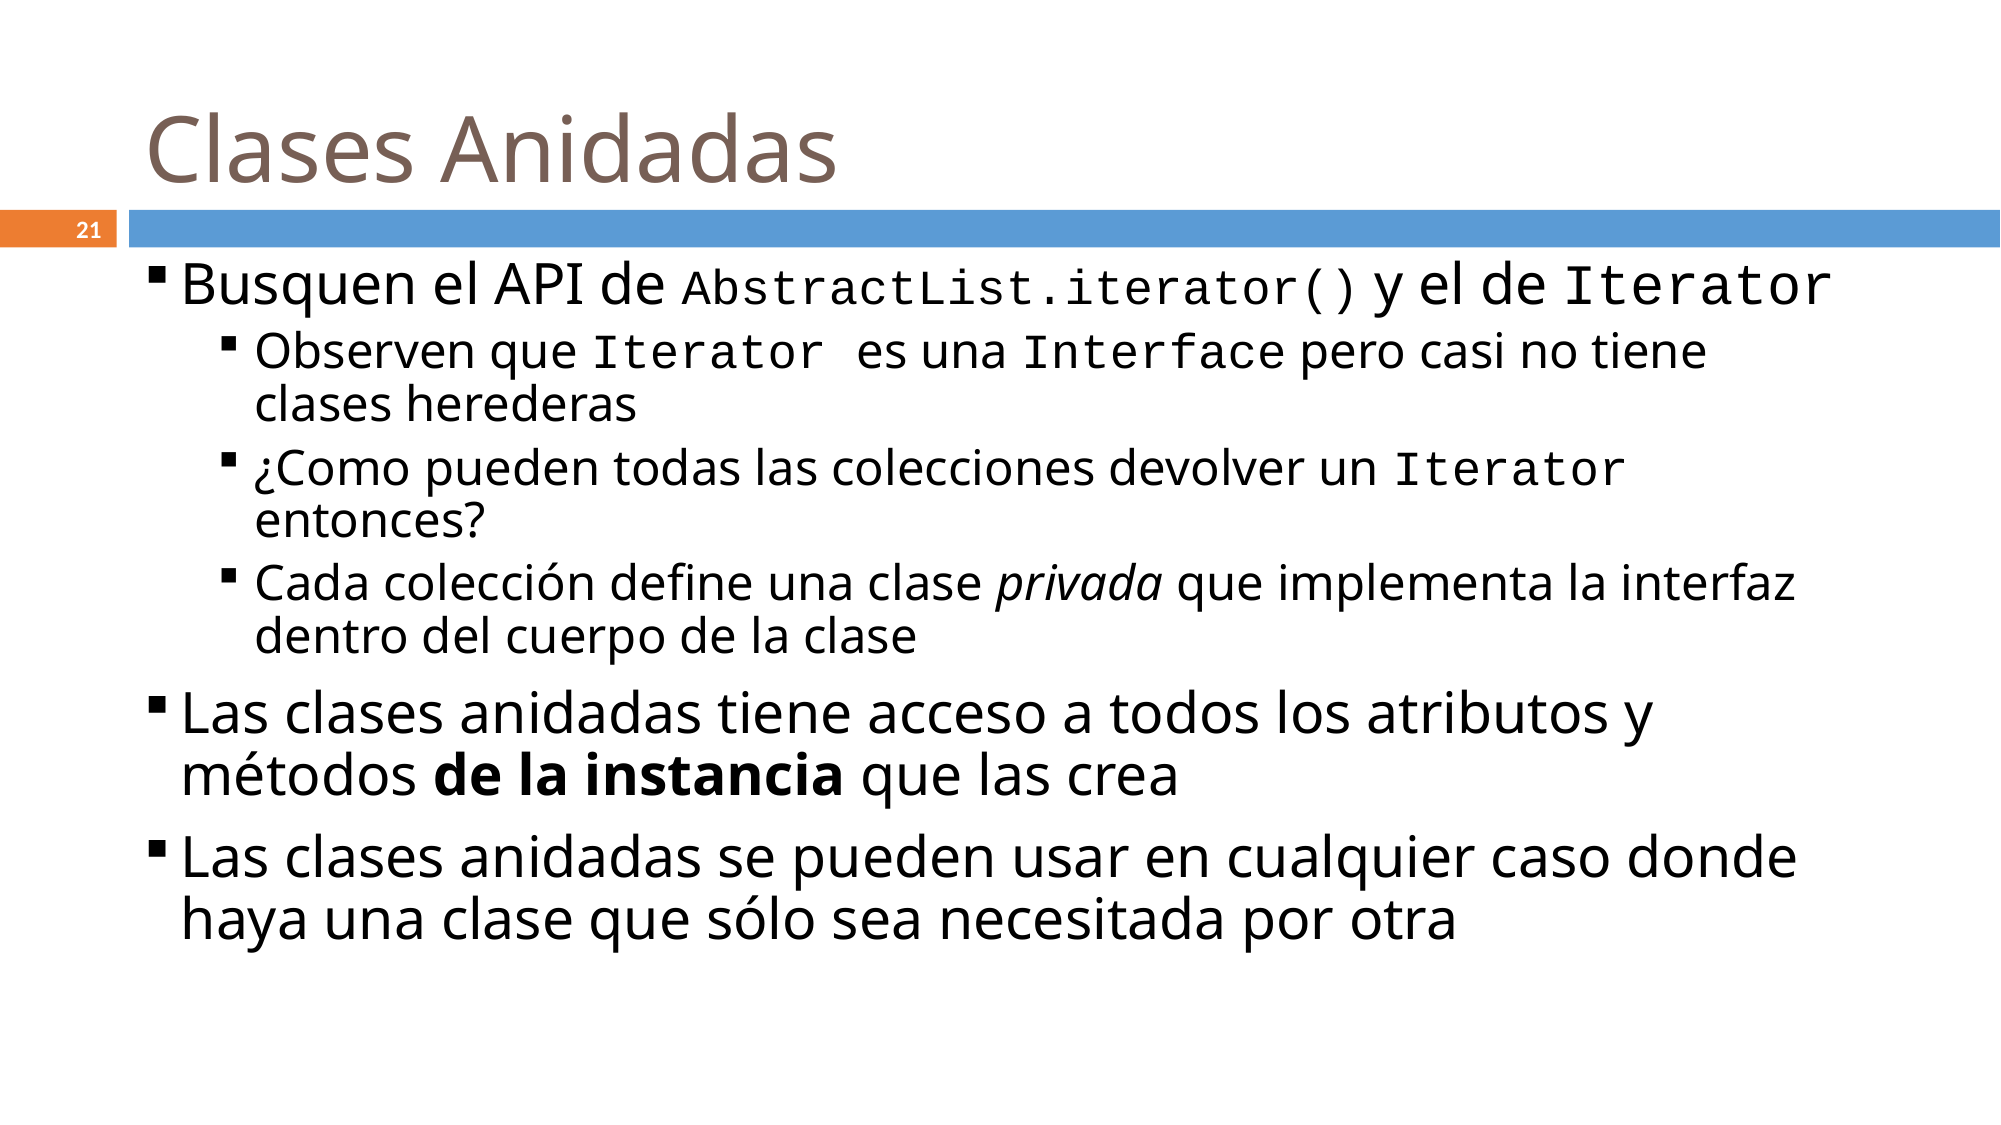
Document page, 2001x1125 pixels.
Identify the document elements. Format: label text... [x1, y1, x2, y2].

title Clases Anidadas [129, 0, 1863, 210]
list Busquen el API de AbstractList.iterator() y el de Iterator Observen que Iterator es una Interface pero casi no tiene clases herederas ¿Como pueden todas las colecciones devolver un Iterator entonces? Cada colección define una clase privada que implementa la interfaz dentro del cuerpo de la clase Las clases anidadas tiene acceso a todos los atributos y métodos de la instancia que las crea Las clases anidadas se pueden usar en cualquier caso donde haya una clase que sólo sea necesitada por otra [129, 247, 1863, 1014]
slide_number 21 [0, 210, 117, 248]
